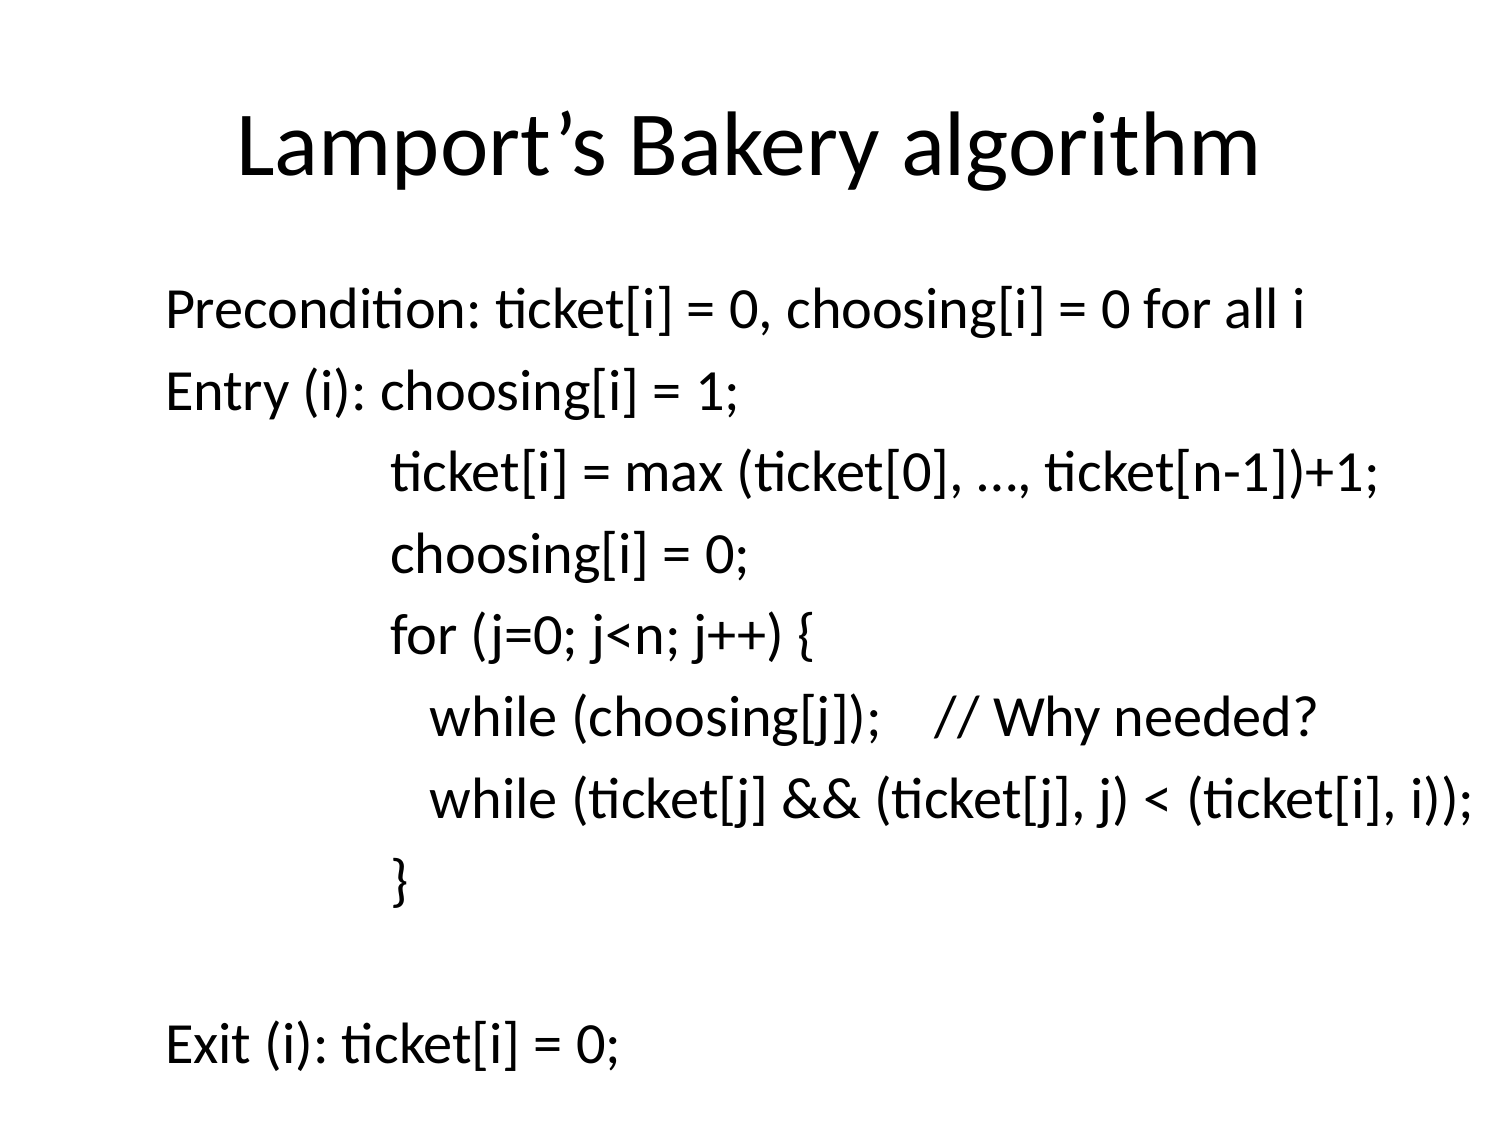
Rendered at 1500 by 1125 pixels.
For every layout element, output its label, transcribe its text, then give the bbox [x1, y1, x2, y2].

title Lamport’s Bakery algorithm [75, 45, 1425, 233]
list Precondition: ticket[i] = 0, choosing[i] = 0 for all i Entry (i): choosing[i] = 1; ticket[i] = max (ticket[0], …, ticket[n-1])+1; choosing[i] = 0; for (j=0; j<n; j++) { while (choosing[j]); // Why needed? while (ticket[j] && (ticket[j], j) < (ticket[i], i)); } Exit (i): ticket[i] = 0; [75, 262, 1500, 1125]
